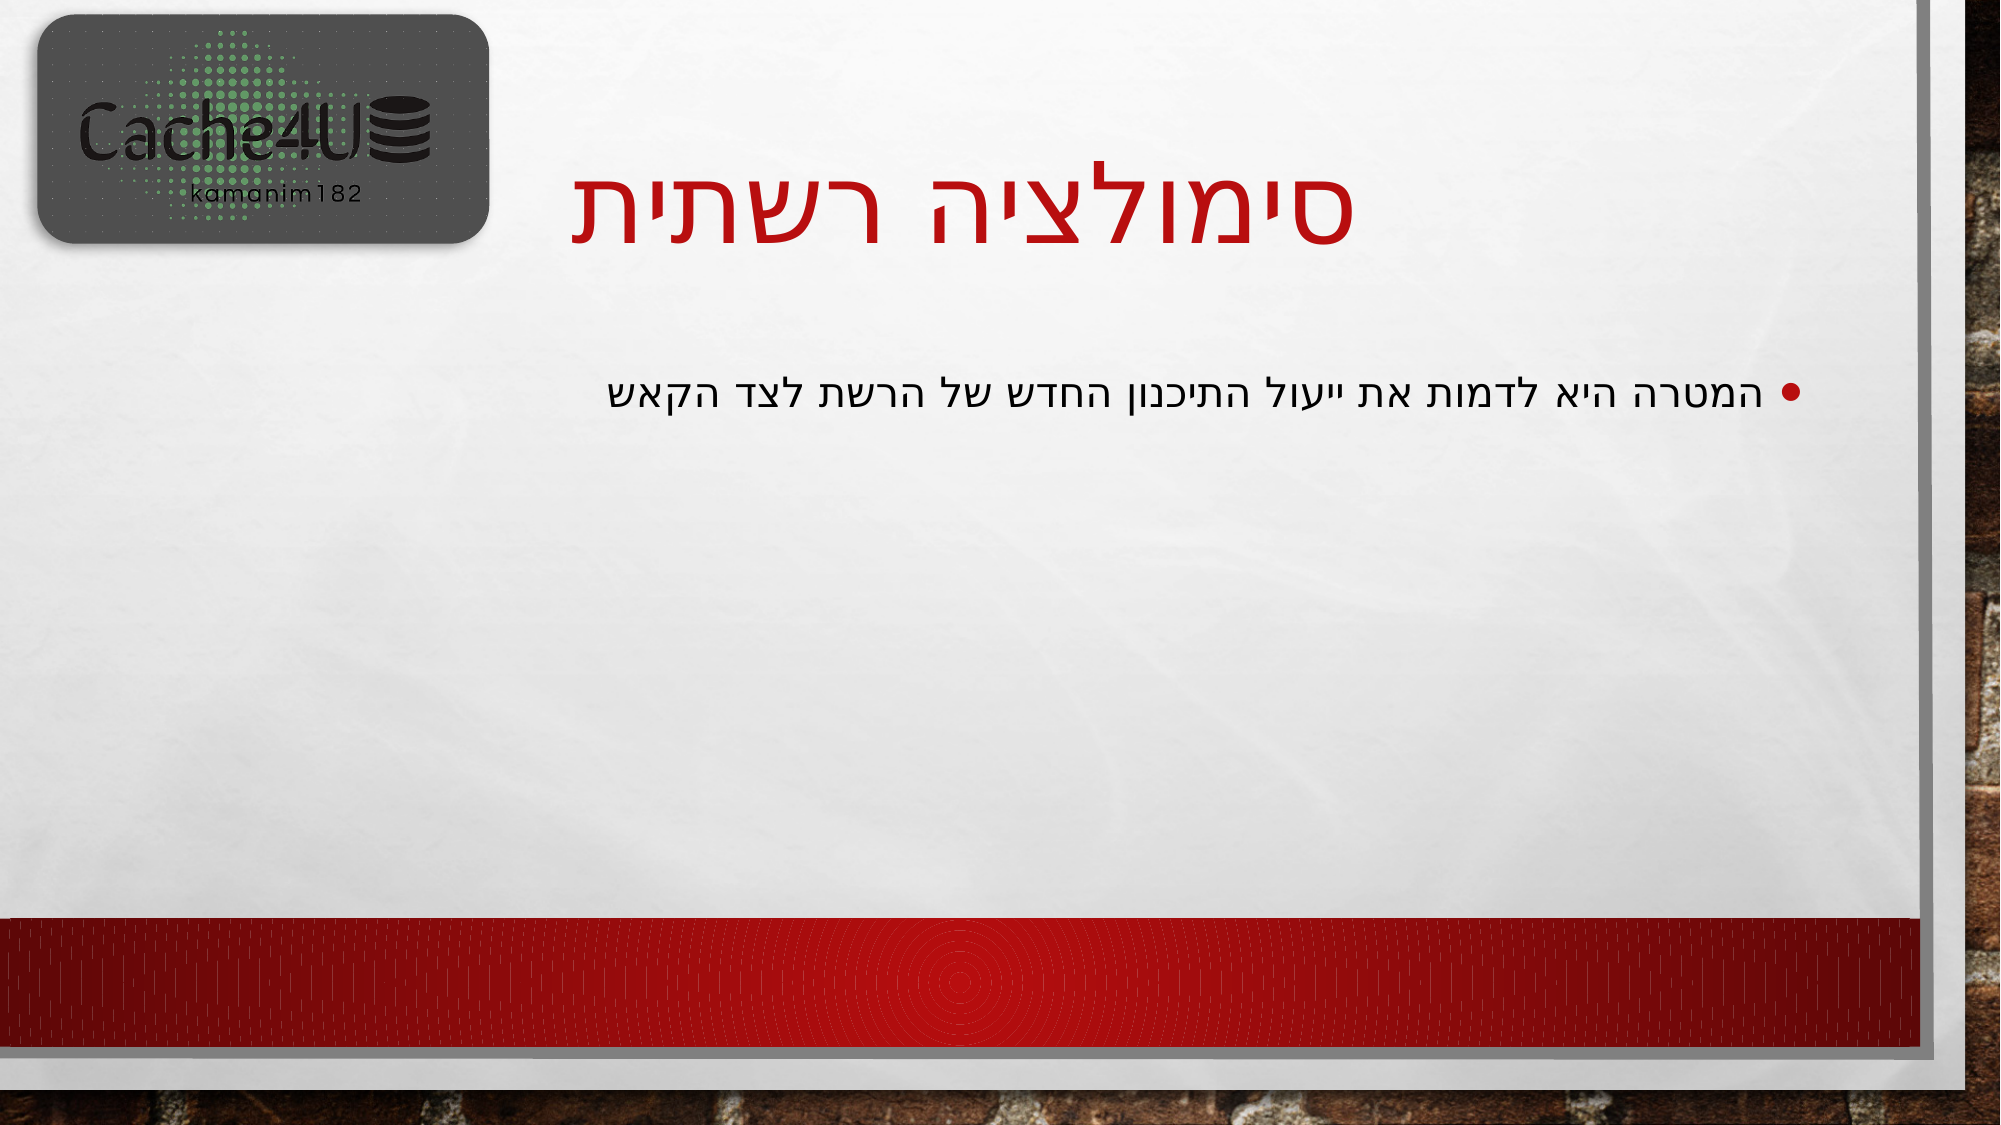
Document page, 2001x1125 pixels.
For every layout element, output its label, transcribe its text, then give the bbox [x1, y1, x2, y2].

title סימולציה רשתית [112, 112, 1818, 302]
list המטרה היא לדמות את ייעול התיכנון החדש של הרשת לצד הקאש [112, 342, 1818, 430]
picture [0, 0, 2000, 1125]
picture [37, 14, 490, 244]
